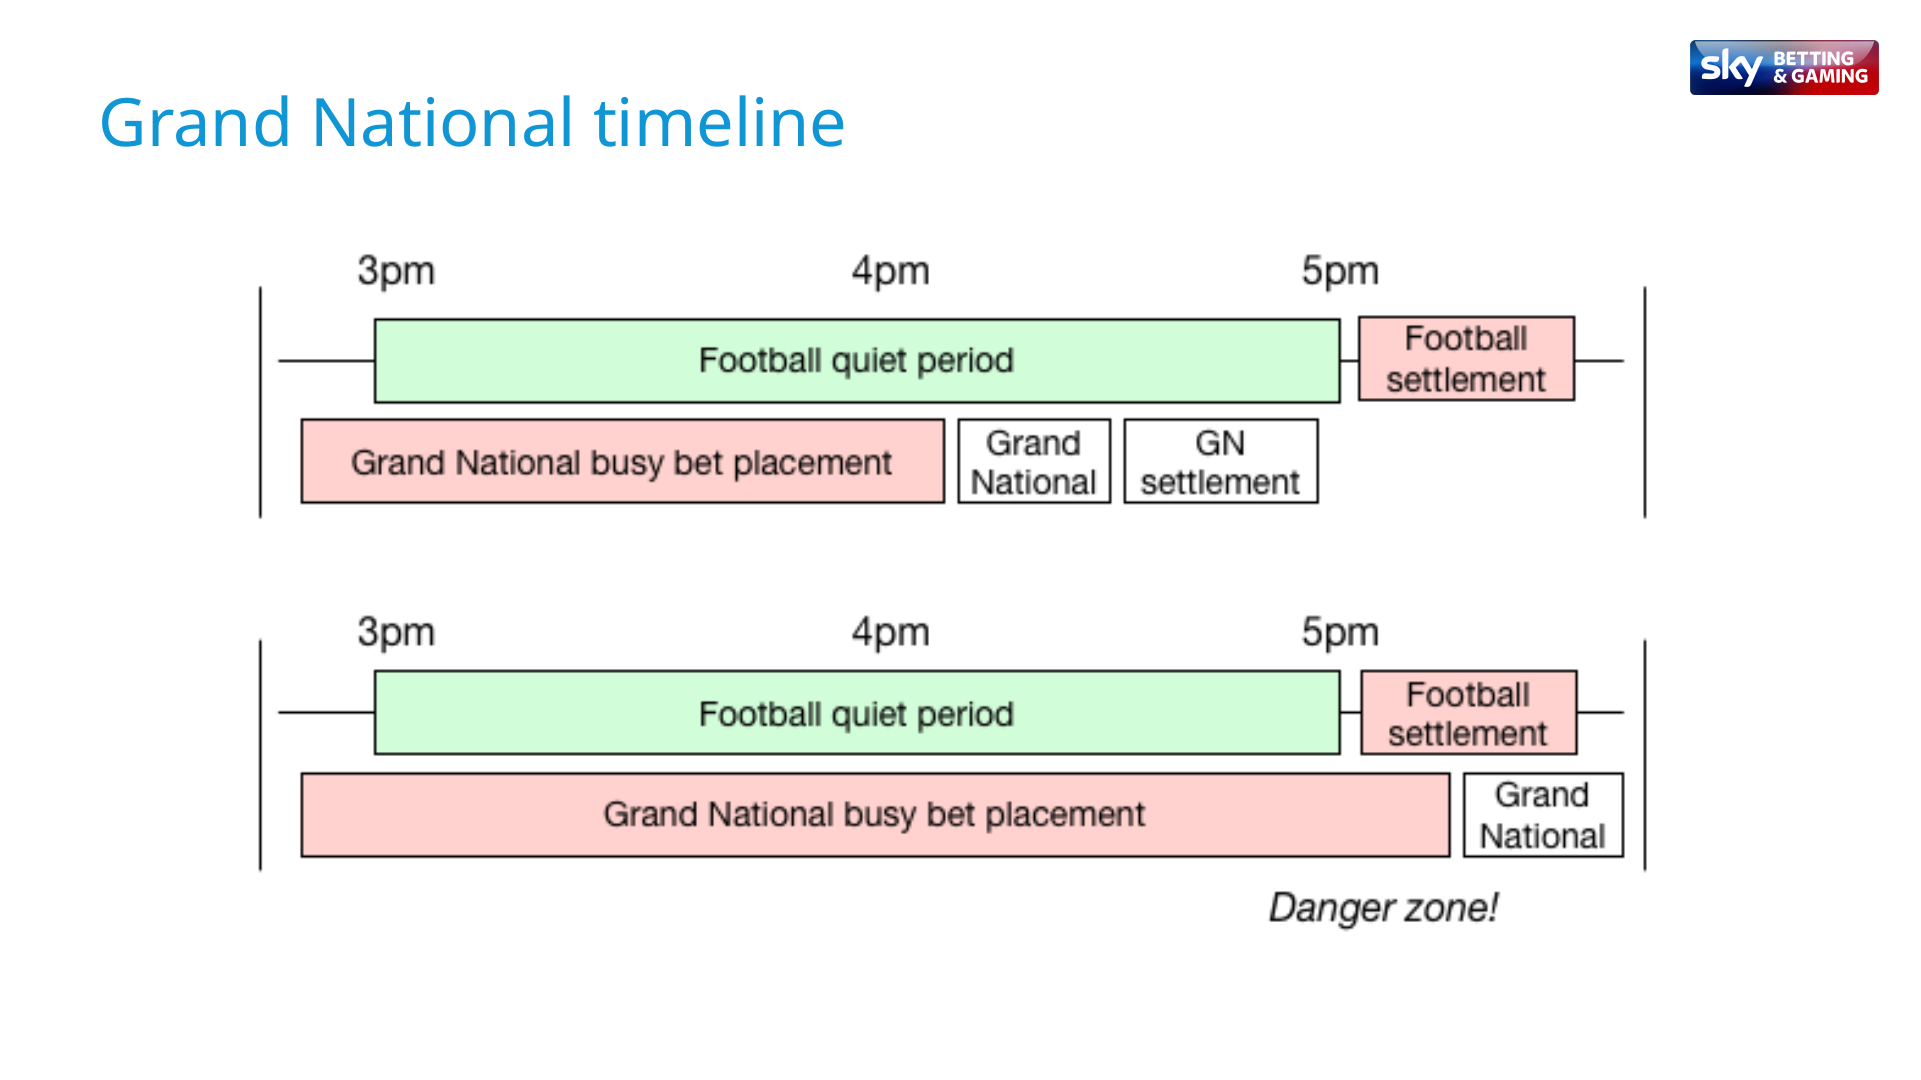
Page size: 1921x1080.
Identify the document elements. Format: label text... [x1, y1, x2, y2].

picture [233, 213, 1686, 961]
picture [1690, 40, 1879, 95]
text_box Grand National timeline [83, 72, 1280, 168]
